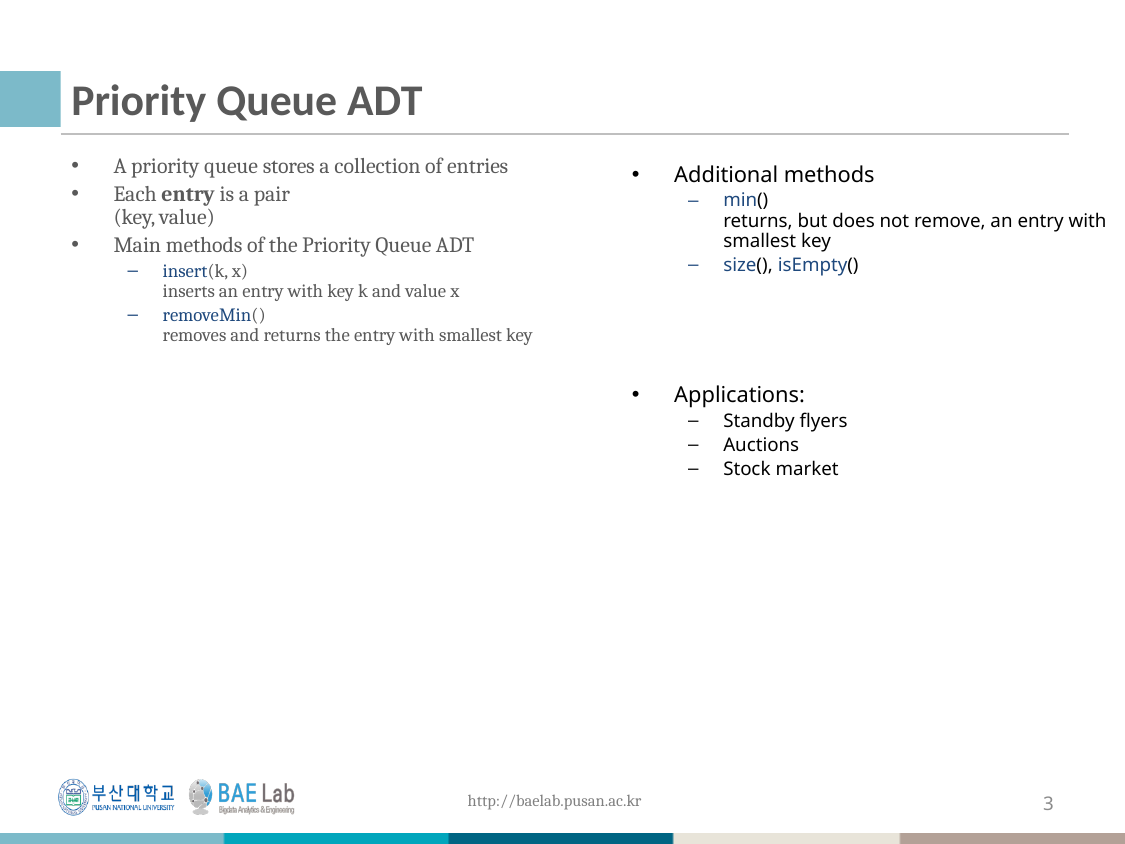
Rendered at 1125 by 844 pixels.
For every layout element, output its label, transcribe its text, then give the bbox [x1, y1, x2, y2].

picture [186, 776, 300, 816]
title Priority Queue ADT [56, 71, 1069, 125]
picture [673, 833, 1125, 844]
picture [0, 833, 448, 844]
picture [55, 775, 175, 819]
slide_number 3 [806, 782, 1069, 827]
list A priority queue stores a collection of entries Each entry is a pair (key, value) Main methods of the Priority Queue ADT insert(k, x) inserts an entry with key k and value x removeMin() removes and returns the entry with smallest key [56, 146, 1069, 754]
list Additional methods min() returns, but does not remove, an entry with smallest key size(), isEmpty() Applications: Standby flyers Auctions Stock market [616, 155, 1125, 713]
